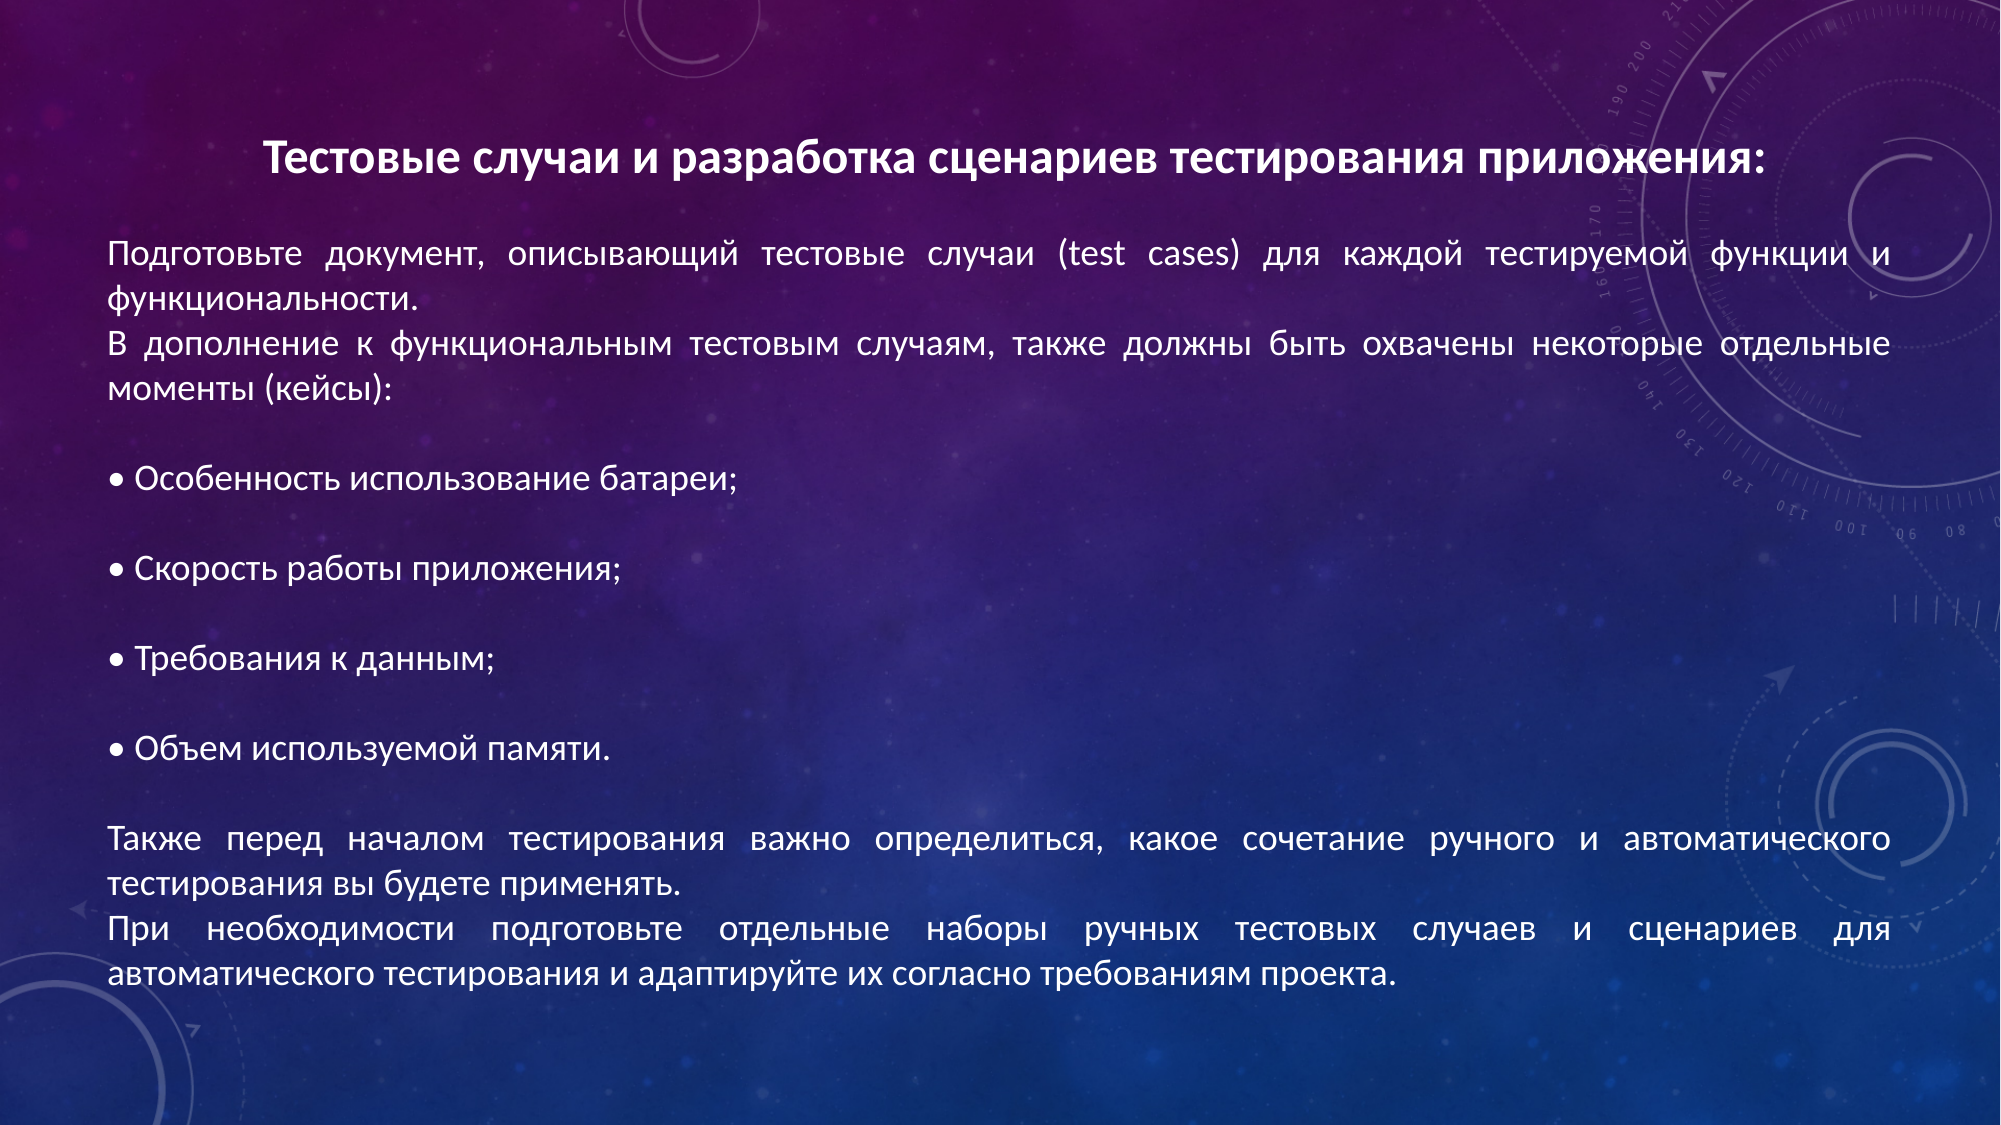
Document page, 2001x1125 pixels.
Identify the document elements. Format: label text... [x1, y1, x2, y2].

text_box Тестовые случаи и разработка сценариев тестирования приложения: Подготовьте документ, описывающий тестовые случаи (test cases) для каждой тестируемой функции и функциональности. В дополнение к функциональным тестовым случаям, также должны быть охвачены некоторые отдельные моменты (кейсы): • Особенность использование батареи; • Скорость работы приложения; • Требования к данным; • Объем используемой памяти. Также перед началом тестирования важно определиться, какое сочетание ручного и автоматического тестирования вы будете применять. При необходимости подготовьте отдельные наборы ручных тестовых случаев и сценариев для автоматического тестирования и адаптируйте их согласно требованиям проекта. [92, 115, 1908, 1046]
picture [0, 0, 2001, 1125]
